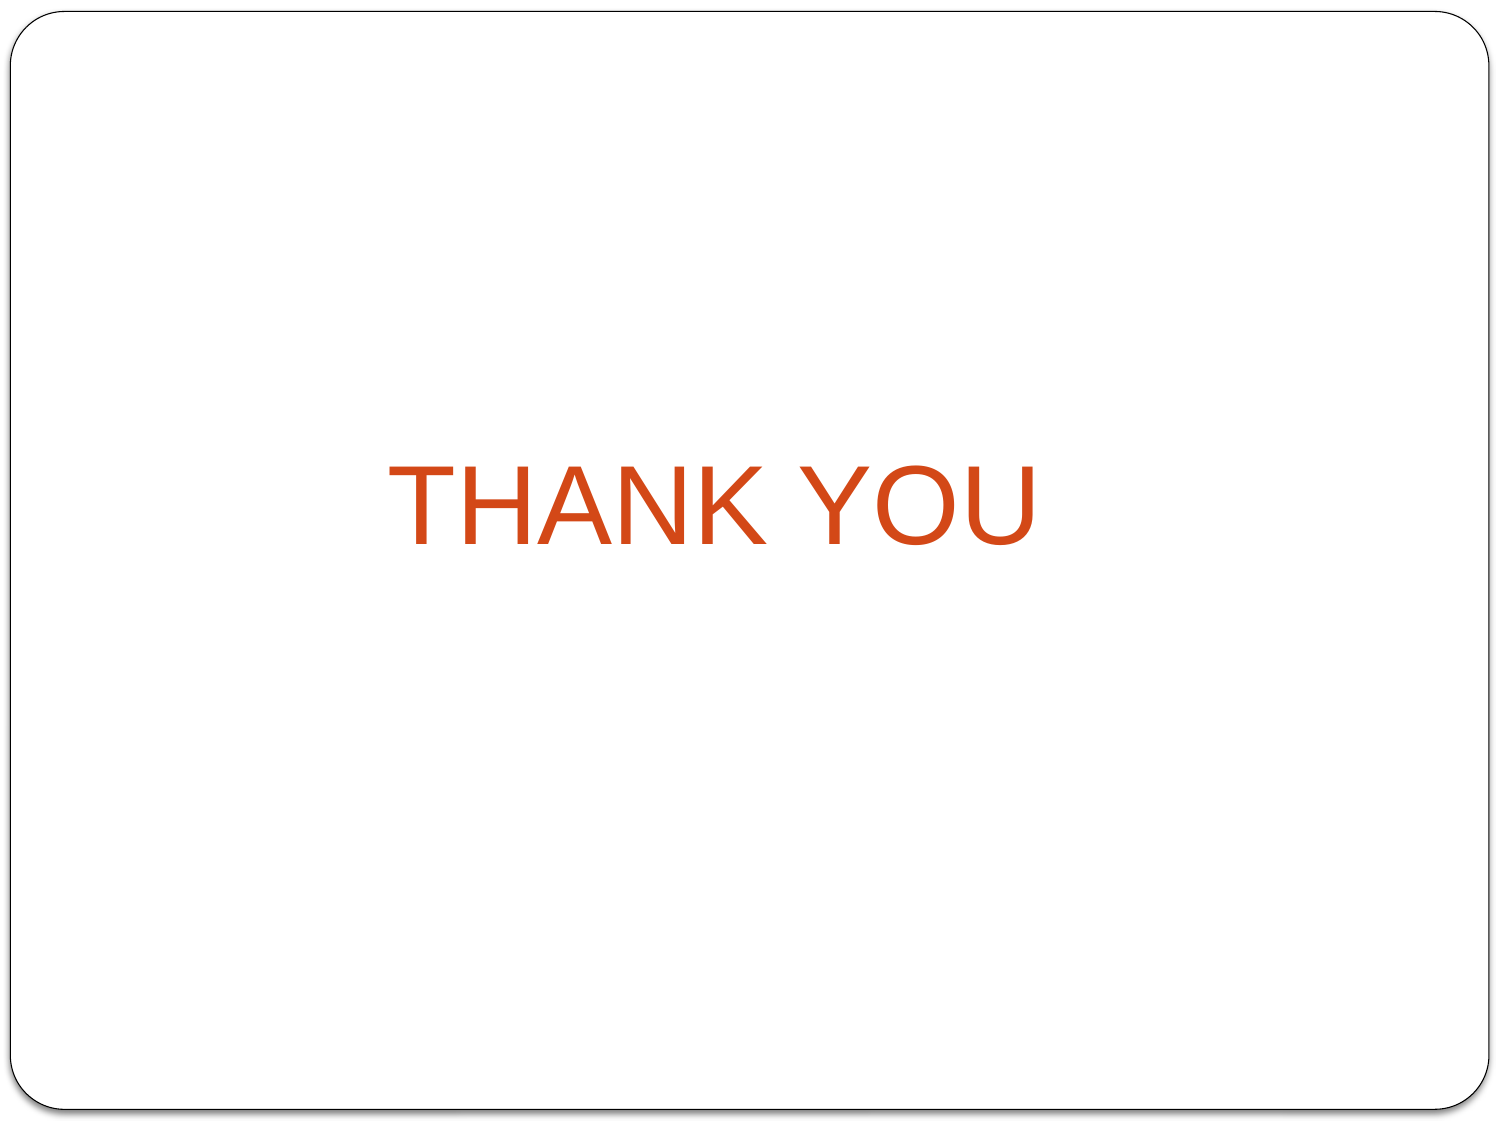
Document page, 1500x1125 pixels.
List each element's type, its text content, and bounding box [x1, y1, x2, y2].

text_box THANK YOU [137, 424, 1293, 575]
